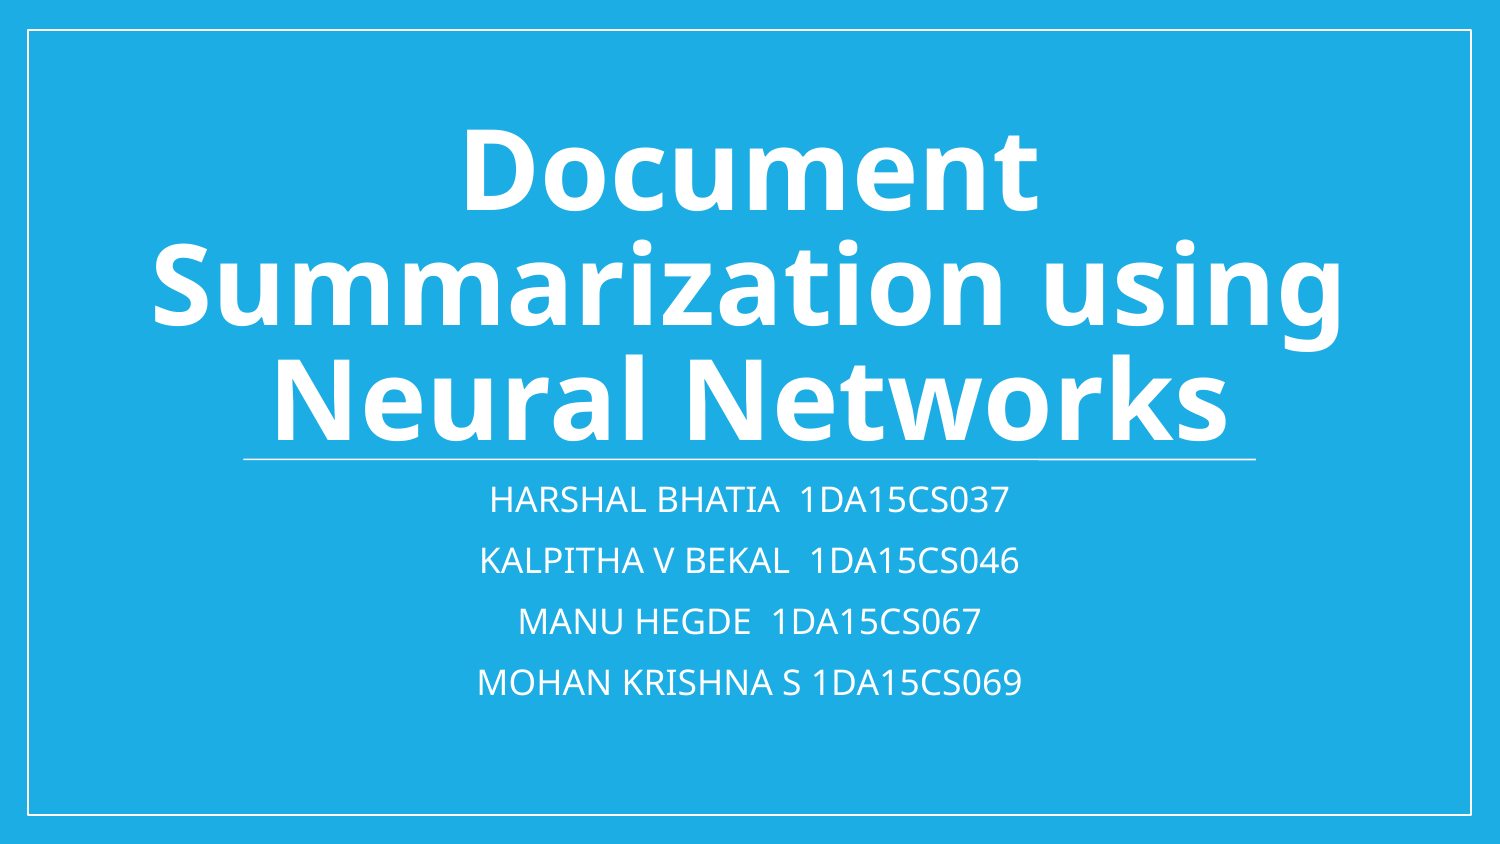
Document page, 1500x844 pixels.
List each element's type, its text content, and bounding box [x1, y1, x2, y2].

text_box Document Summarization using Neural Networks [136, 108, 1363, 469]
text_box HARSHAL BHATIA 1DA15CS037 KALPITHA V BEKAL 1DA15CS046 MANU HEGDE 1DA15CS067 MOHAN KRISHNA S 1DA15CS069 [210, 476, 1289, 647]
